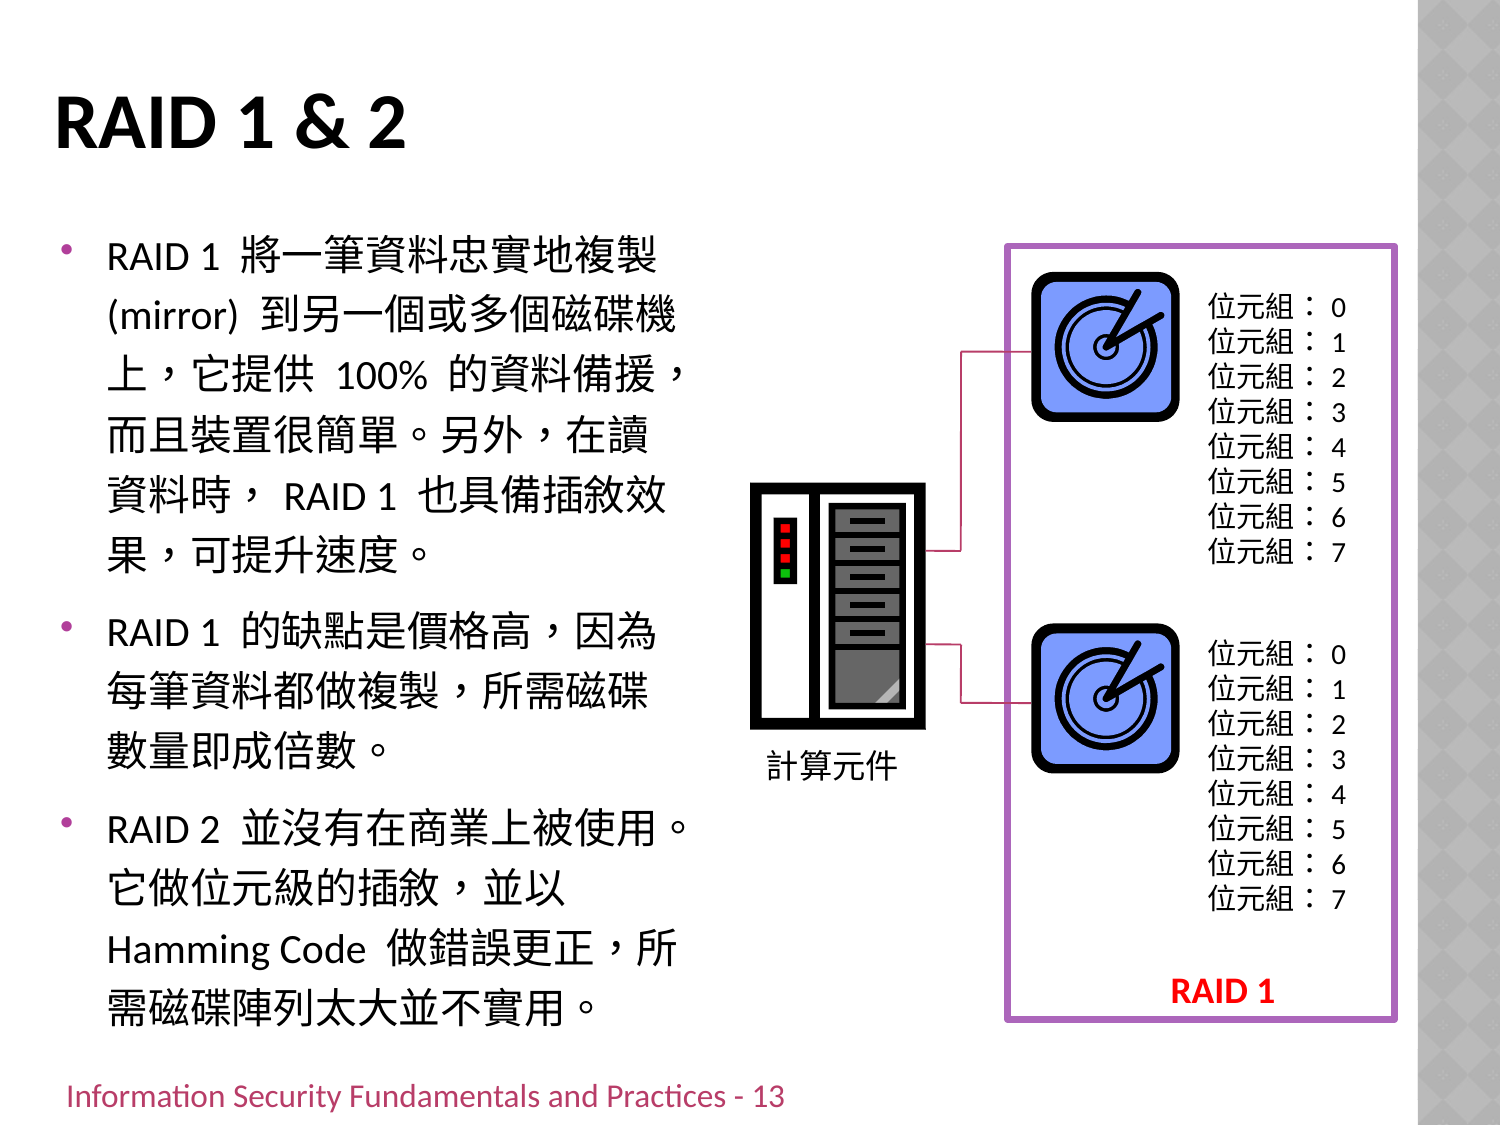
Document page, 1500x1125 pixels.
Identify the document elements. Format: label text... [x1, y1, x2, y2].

title RAID 1 & 2 [46, 52, 1395, 164]
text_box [749, 245, 1395, 1020]
list RAID 1 將一筆資料忠實地複製 (mirror) 到另一個或多個磁碟機上，它提供 100% 的資料備援，而且裝置很簡單。另外，在讀資料時，RAID 1 也具備插敘效果，可提升速度。 RAID 1 的缺點是價格高，因為每筆資料都做複製，所需磁碟數量即成倍數。 RAID 2 並沒有在商業上被使用。它做位元級的插敘，並以 Hamming Code 做錯誤更正，所需磁碟陣列太大並不實用。 [46, 210, 704, 1125]
